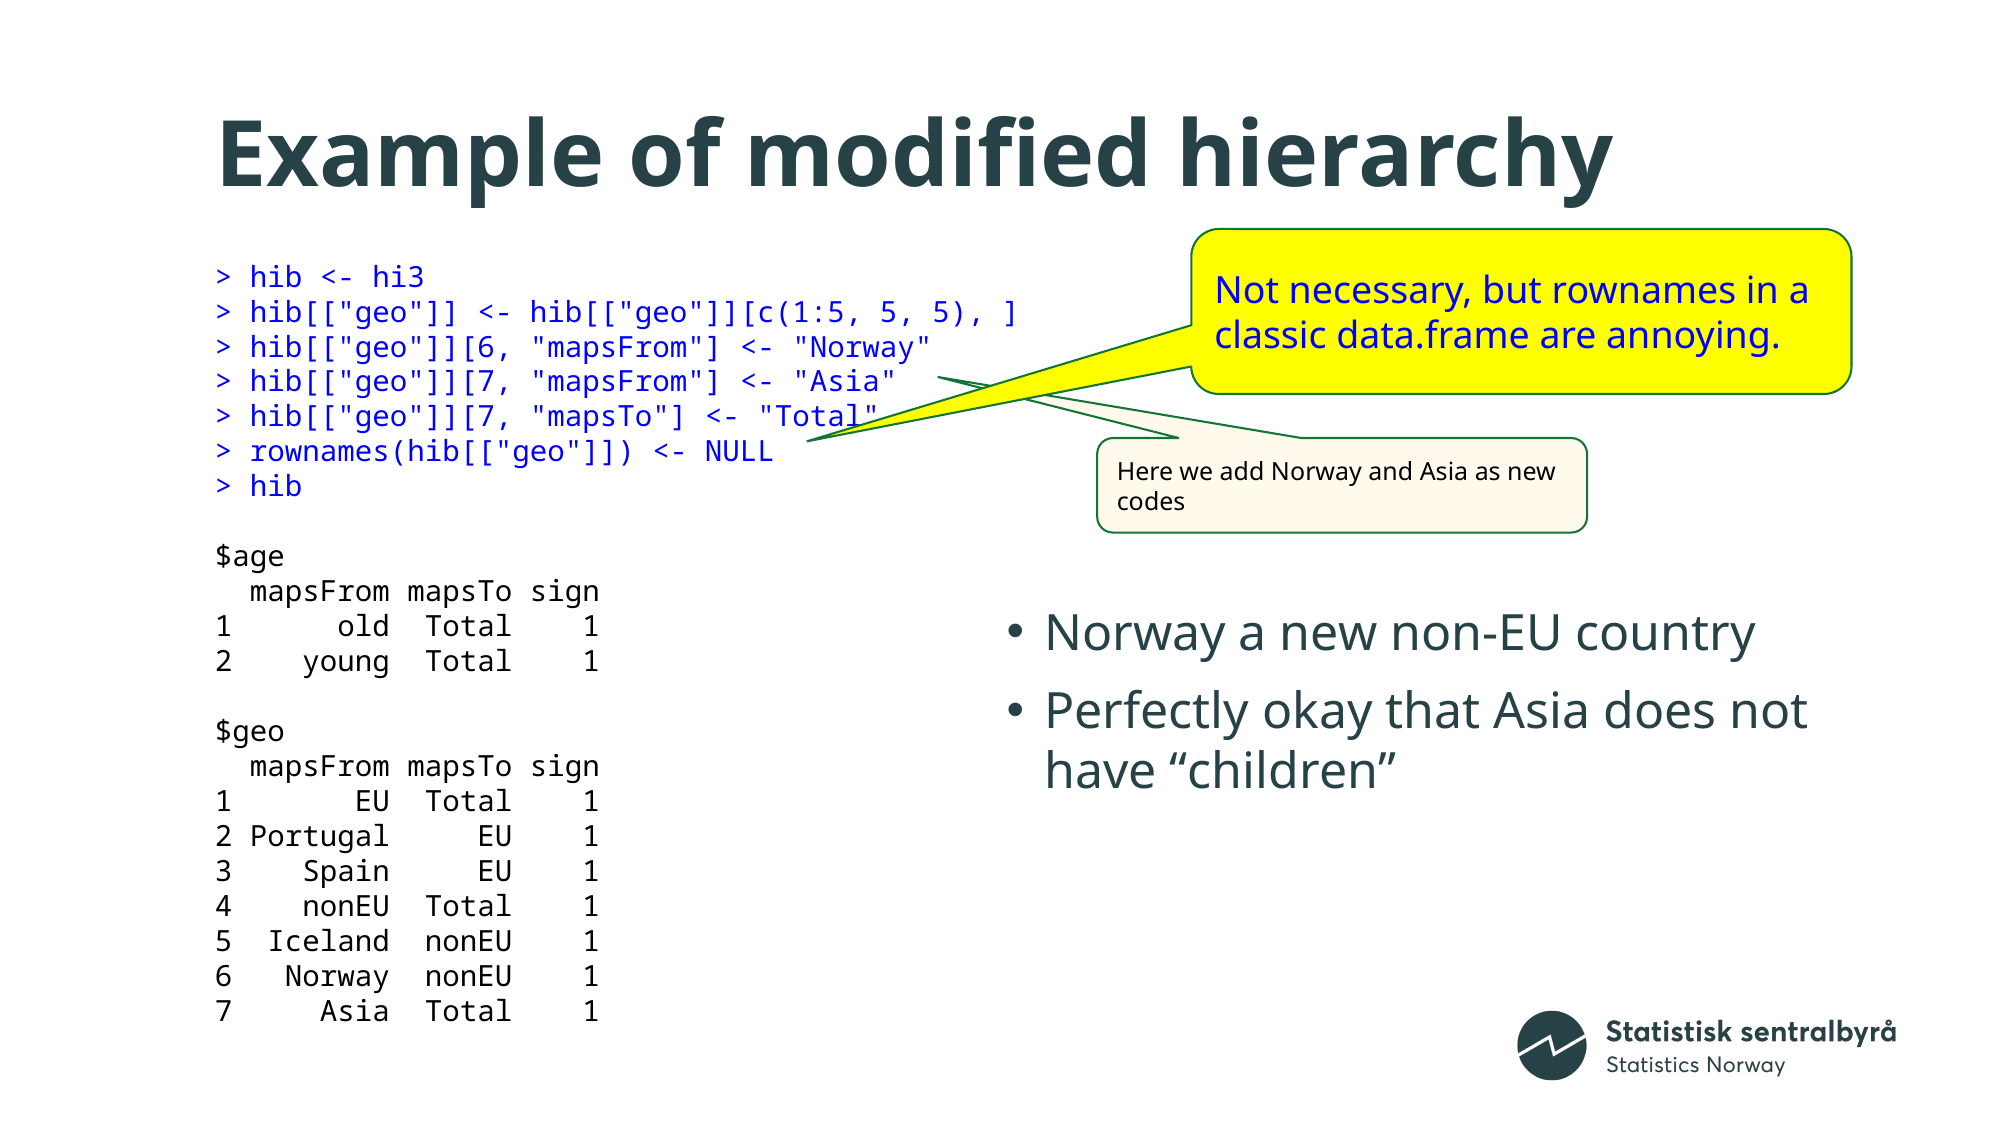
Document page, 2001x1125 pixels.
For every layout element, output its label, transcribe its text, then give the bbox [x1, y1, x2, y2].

list Norway a new non-EU country Perfectly okay that Asia does not have “children” [991, 562, 1888, 1055]
text_box Here we add Norway and Asia as new codes [1025, 395, 1589, 534]
text_box > hib <- hi3 > hib[["geo"]] <- hib[["geo"]][c(1:5, 5, 5), ] > hib[["geo"]][6, "mapsFrom"] <- "Norway" > hib[["geo"]][7, "mapsFrom"] <- "Asia" > hib[["geo"]][7, "mapsTo"] <- "Total" > rownames(hib[["geo"]]) <- NULL > hib $age mapsFrom mapsTo sign 1 old Total 1 2 young Total 1 $geo mapsFrom mapsTo sign 1 EU Total 1 2 Portugal EU 1 3 Spain EU 1 4 nonEU Total 1 5 Iceland nonEU 1 6 Norway nonEU 1 7 Asia Total 1 [200, 250, 1418, 1035]
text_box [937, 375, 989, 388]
title Example of modified hierarchy [200, 90, 1784, 231]
picture [1503, 995, 2000, 1125]
text_box Not necessary, but rownames in a classic data.frame are annoying. [806, 227, 1853, 443]
